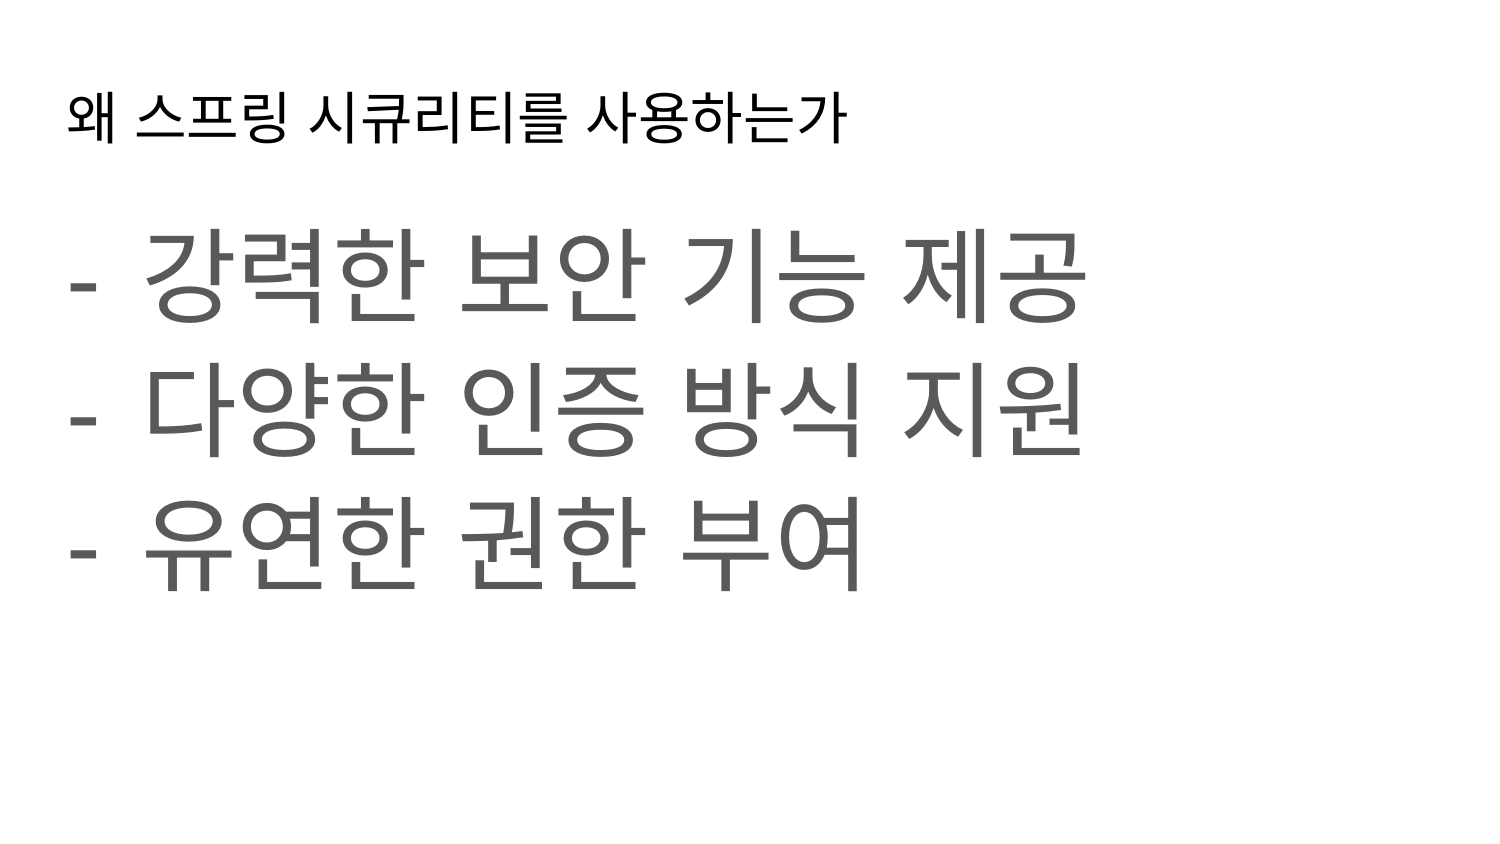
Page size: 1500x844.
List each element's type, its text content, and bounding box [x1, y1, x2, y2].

list 강력한 보안 기능 제공 다양한 인증 방식 지원 유연한 권한 부여 [51, 189, 1449, 750]
title 왜 스프링 시큐리티를 사용하는가 [51, 72, 1449, 167]
